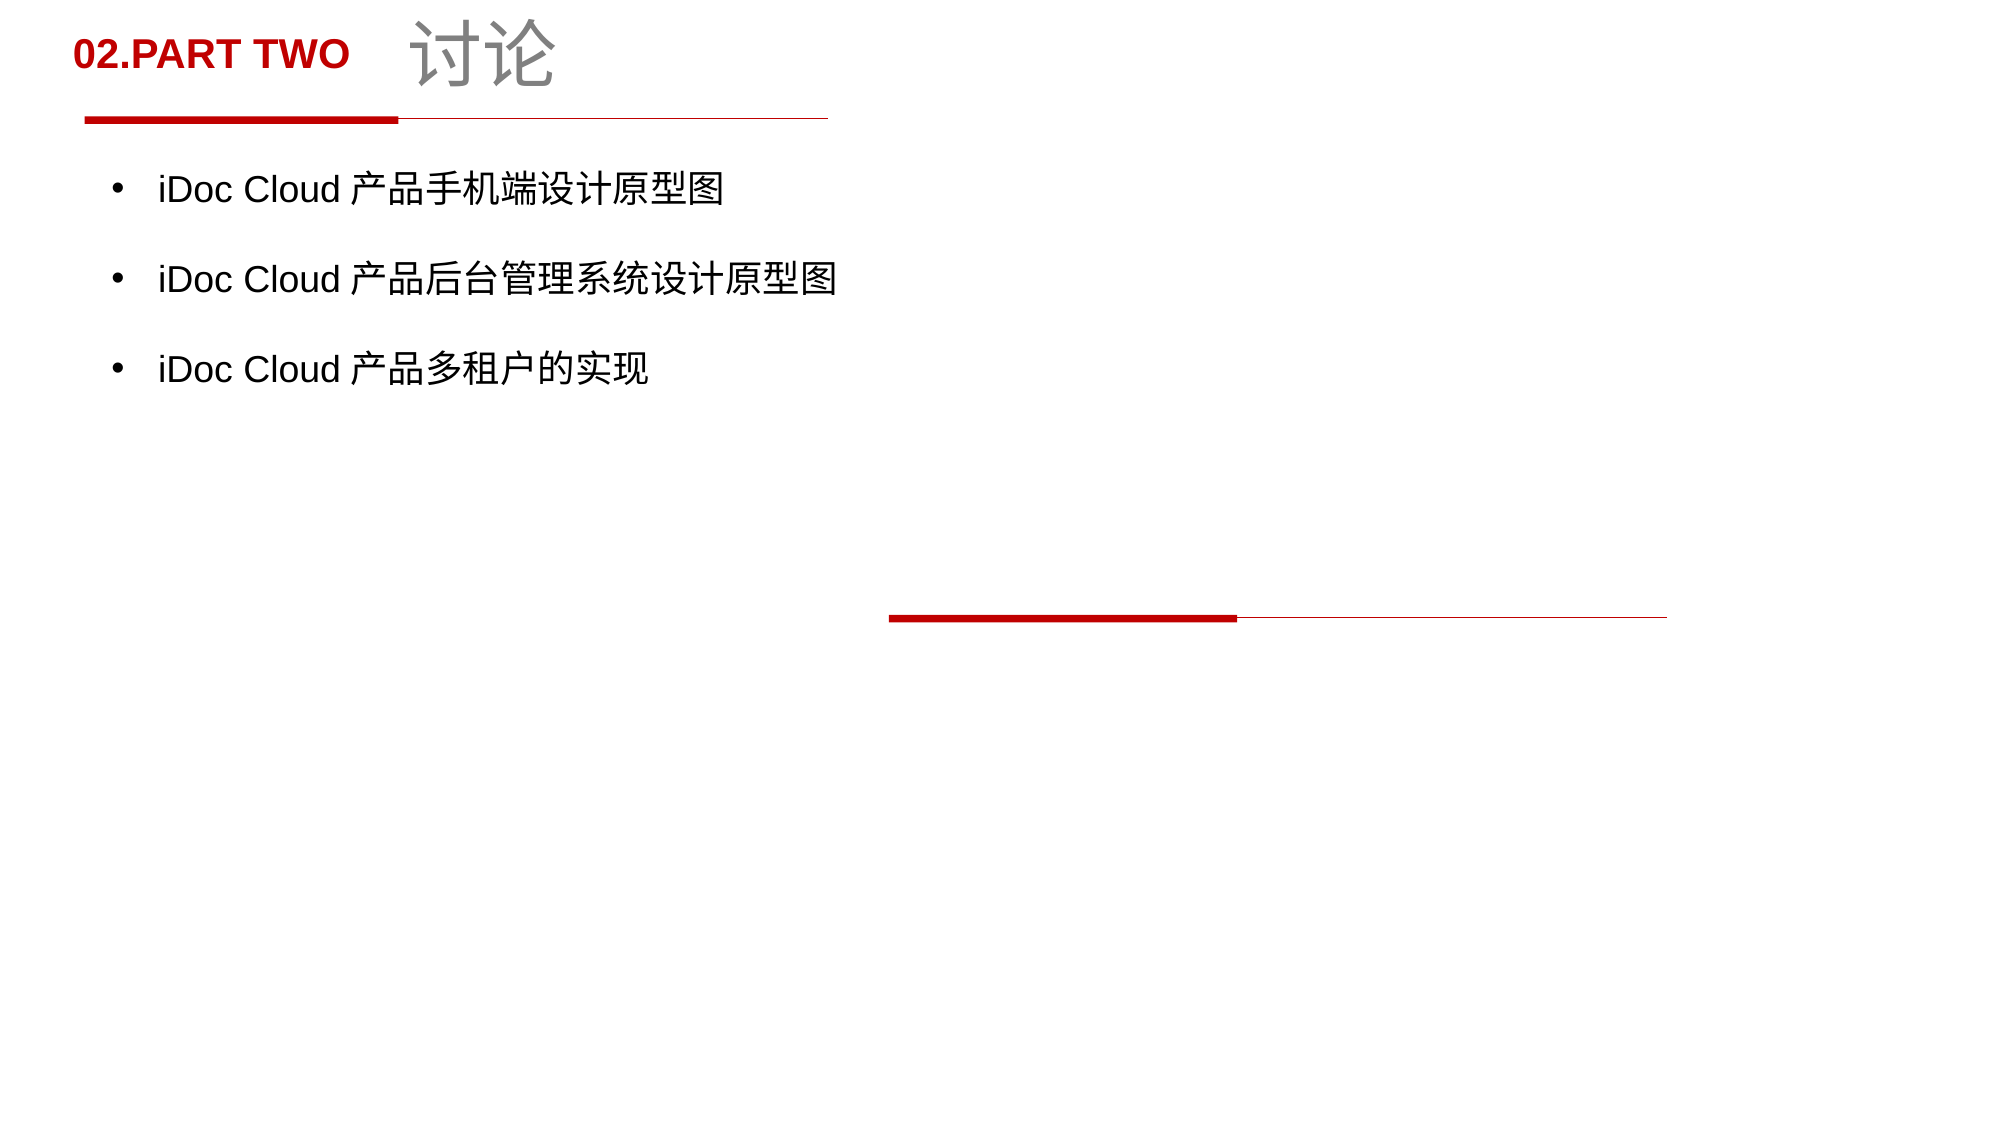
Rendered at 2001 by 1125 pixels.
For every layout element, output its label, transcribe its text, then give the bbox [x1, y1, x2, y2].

text_box 讨论 [392, 9, 1417, 107]
text_box iDoc Cloud产品手机端设计原型图 iDoc Cloud产品后台管理系统设计原型图 iDoc Cloud产品多租户的实现 [96, 157, 853, 488]
list 02.PART TWO [25, 24, 399, 113]
text_box [83, 115, 399, 125]
